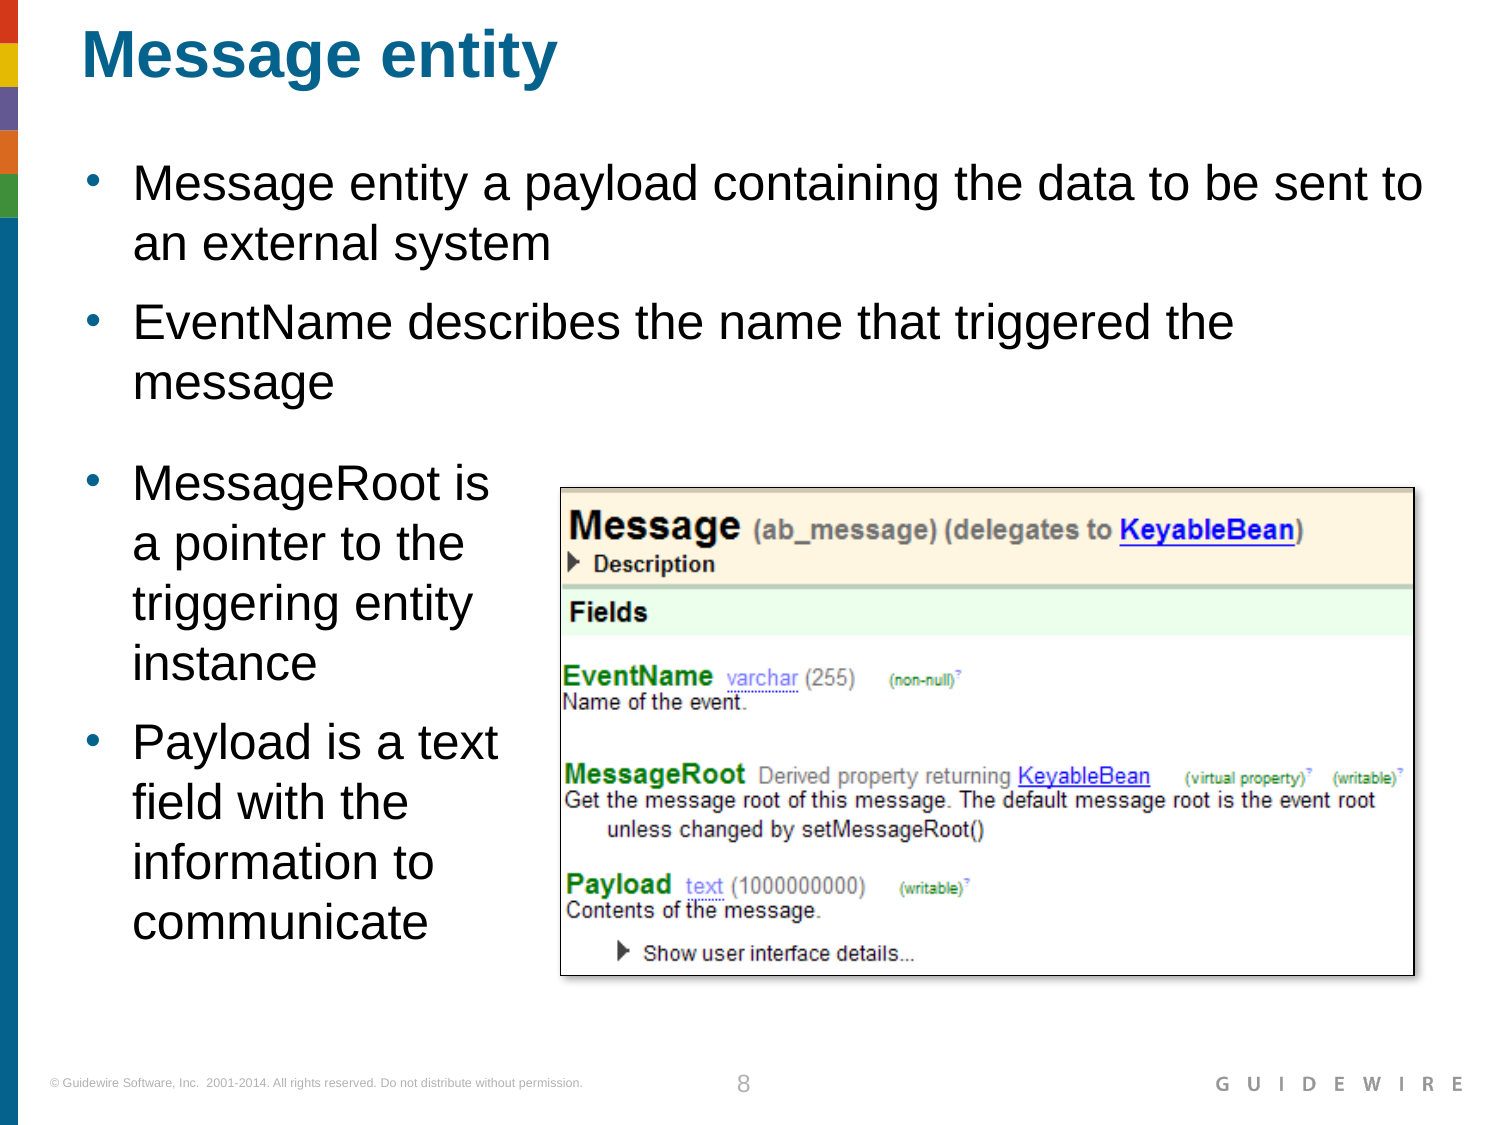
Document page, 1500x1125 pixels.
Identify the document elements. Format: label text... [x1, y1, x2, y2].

picture [560, 487, 1414, 976]
picture [1215, 1073, 1480, 1096]
list Message entity a payload containing the data to be sent to an external system EventName describes the name that triggered the message [85, 149, 1451, 450]
list MessageRoot is a pointer to the triggering entity instance Payload is a text field with the information to communicate [85, 450, 521, 1050]
title Message entity [81, 19, 1446, 142]
